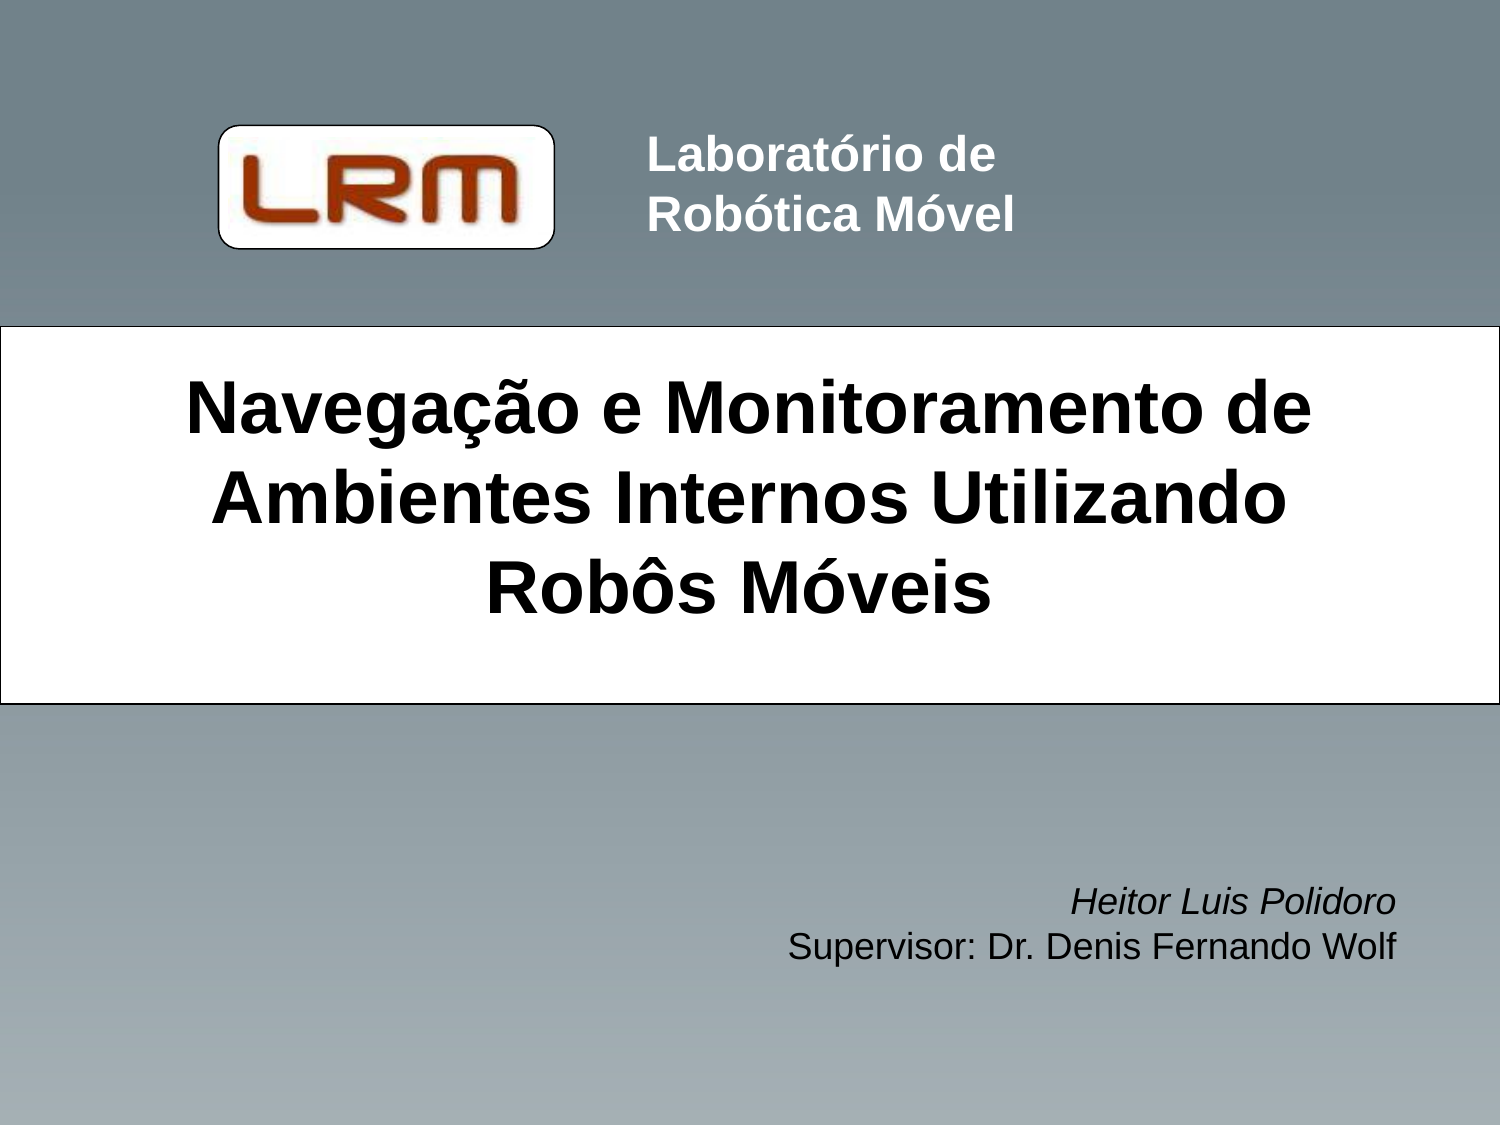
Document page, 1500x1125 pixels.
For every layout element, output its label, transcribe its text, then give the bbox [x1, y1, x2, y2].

picture [0, 705, 1500, 1125]
picture [0, 0, 1500, 326]
text_box [0, 326, 1500, 705]
title Navegação e Monitoramento de Ambientes Internos Utilizando Robôs Móveis [111, 349, 1388, 639]
text_box Heitor Luis Polidoro Supervisor: Dr. Denis Fernando Wolf [348, 869, 1412, 975]
